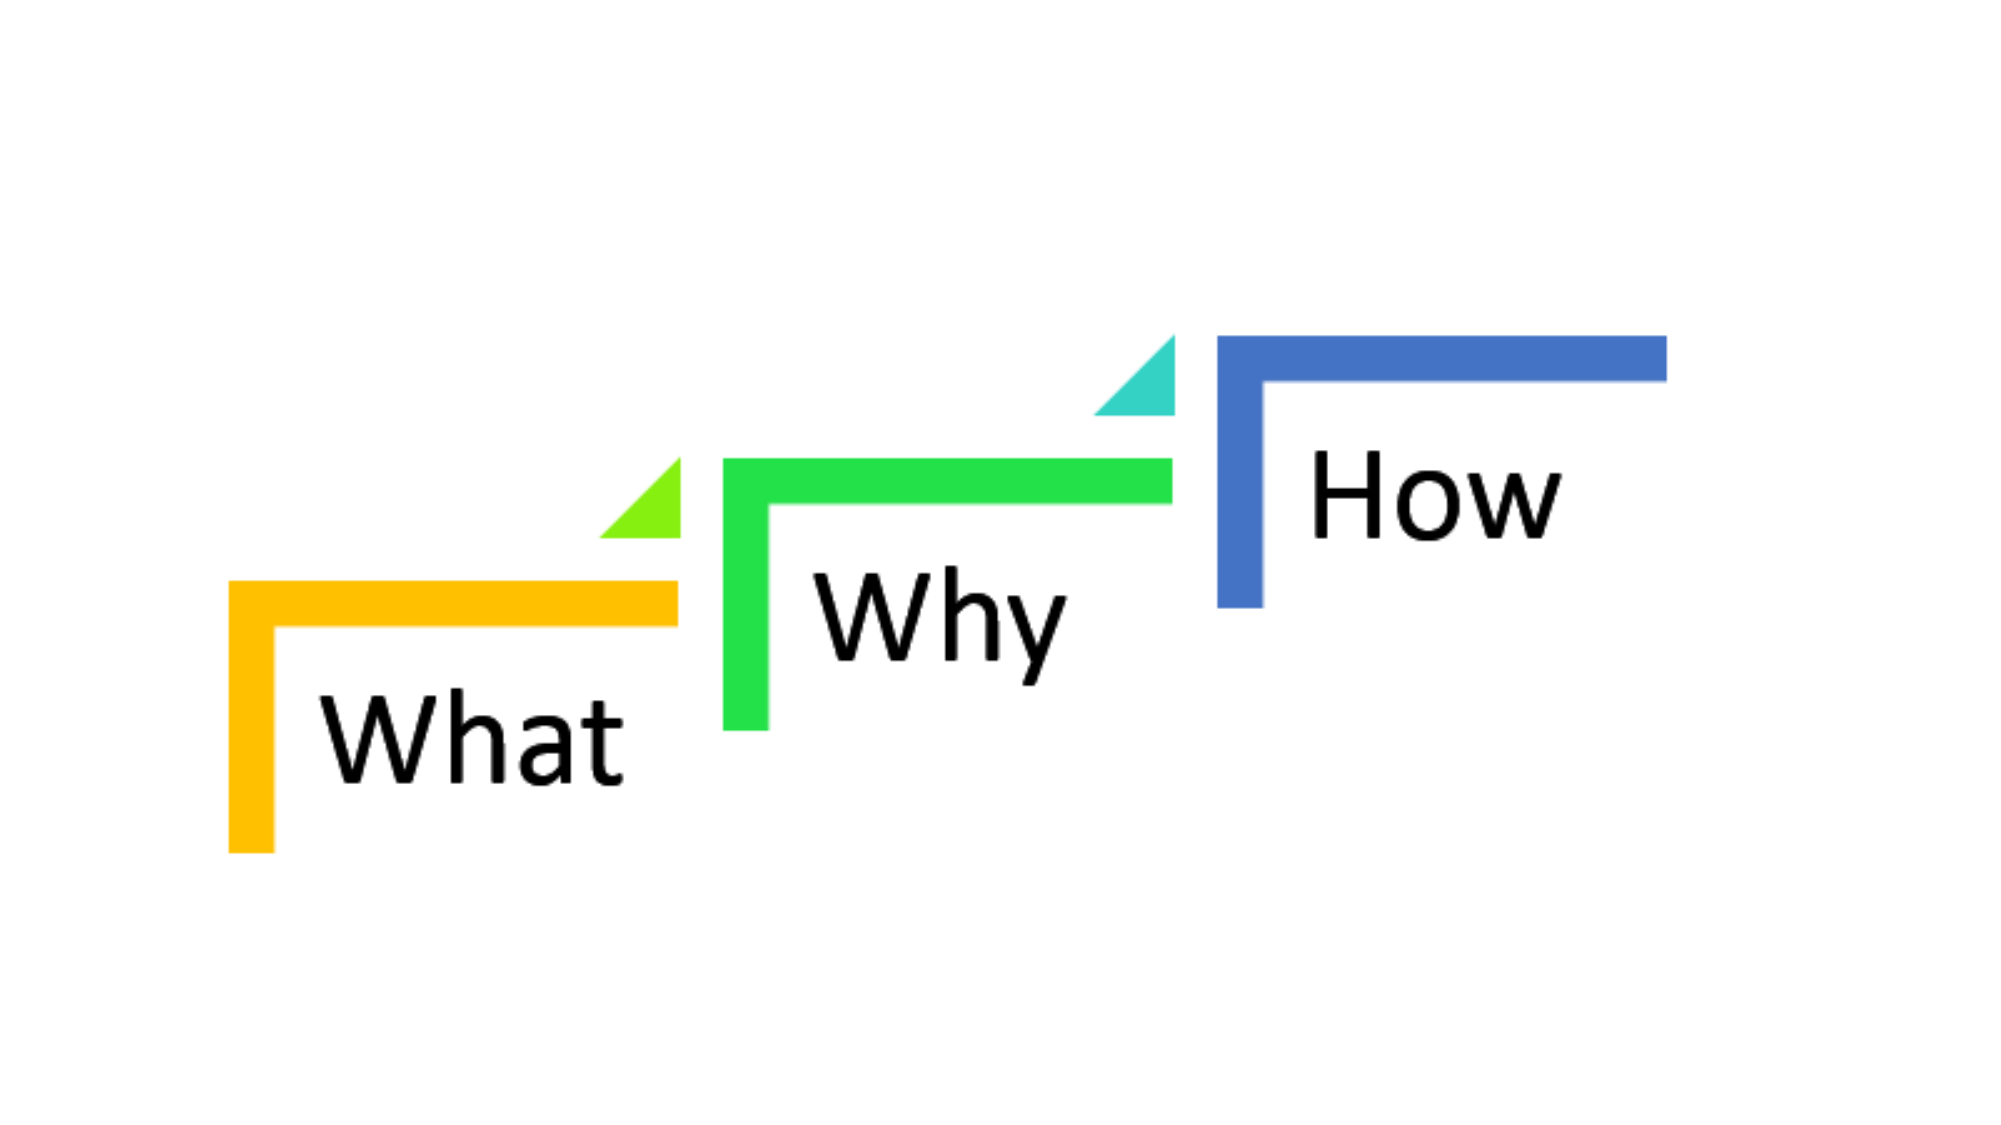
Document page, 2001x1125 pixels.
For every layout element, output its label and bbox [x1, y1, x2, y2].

picture [197, 329, 1695, 864]
